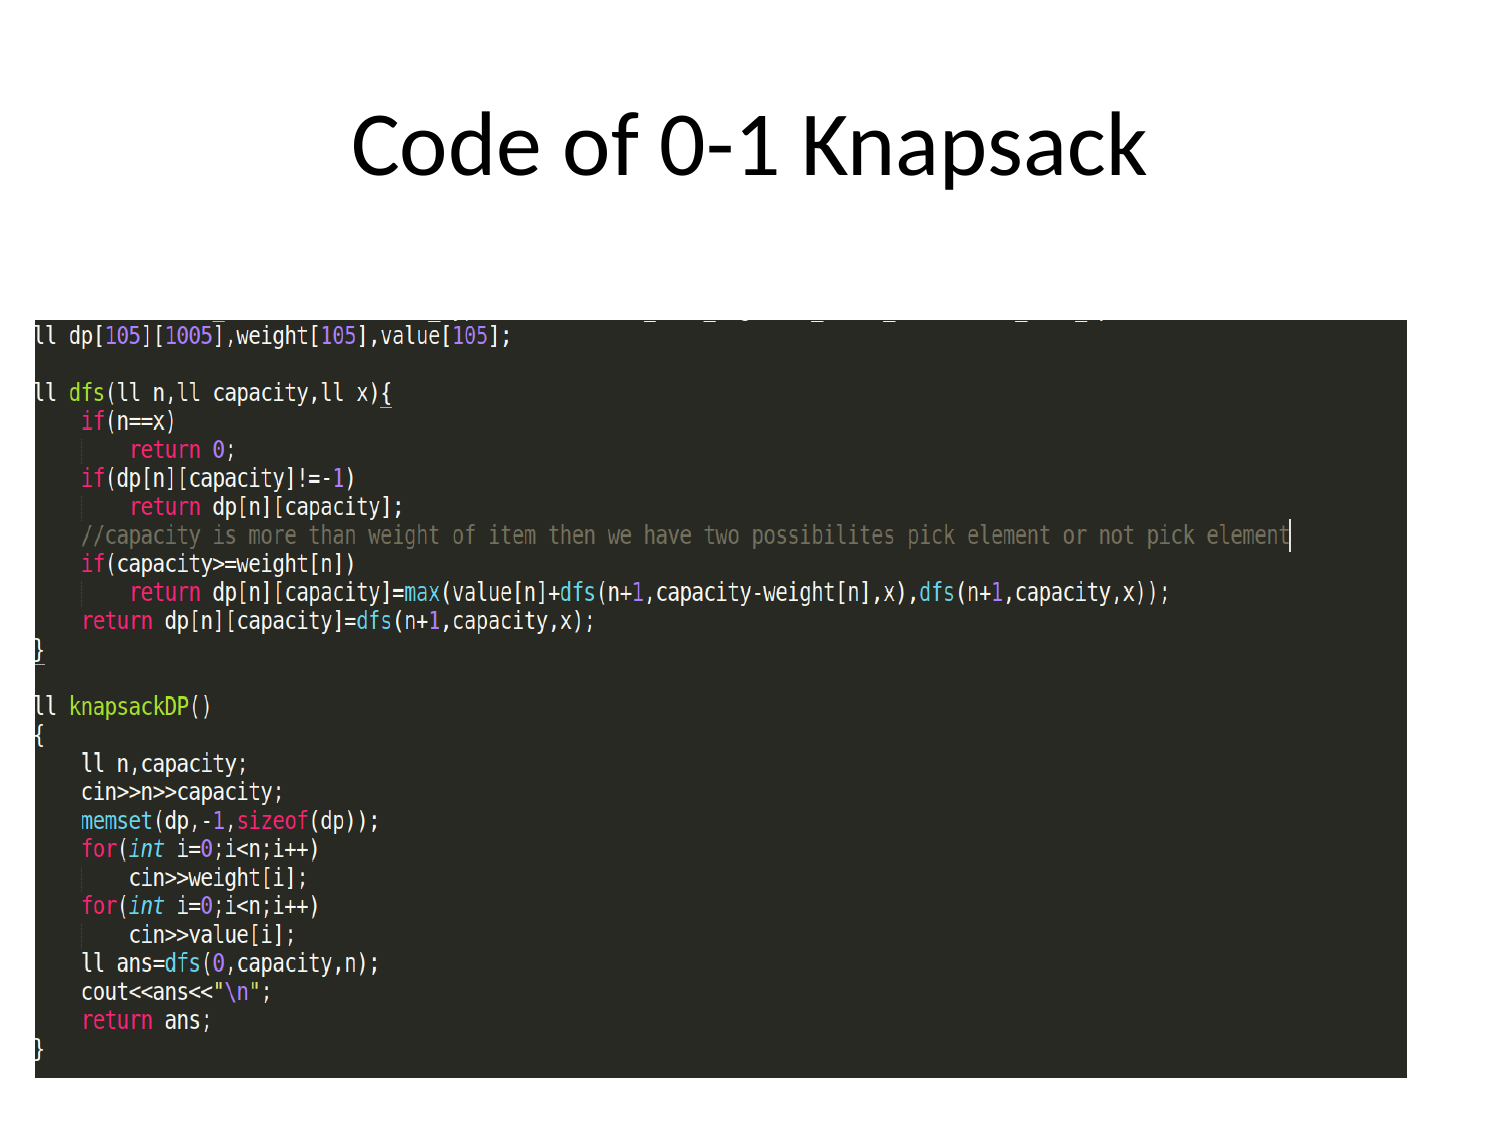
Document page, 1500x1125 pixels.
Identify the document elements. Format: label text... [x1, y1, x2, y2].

title Code of 0-1 Knapsack [75, 45, 1425, 233]
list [34, 320, 1407, 1079]
